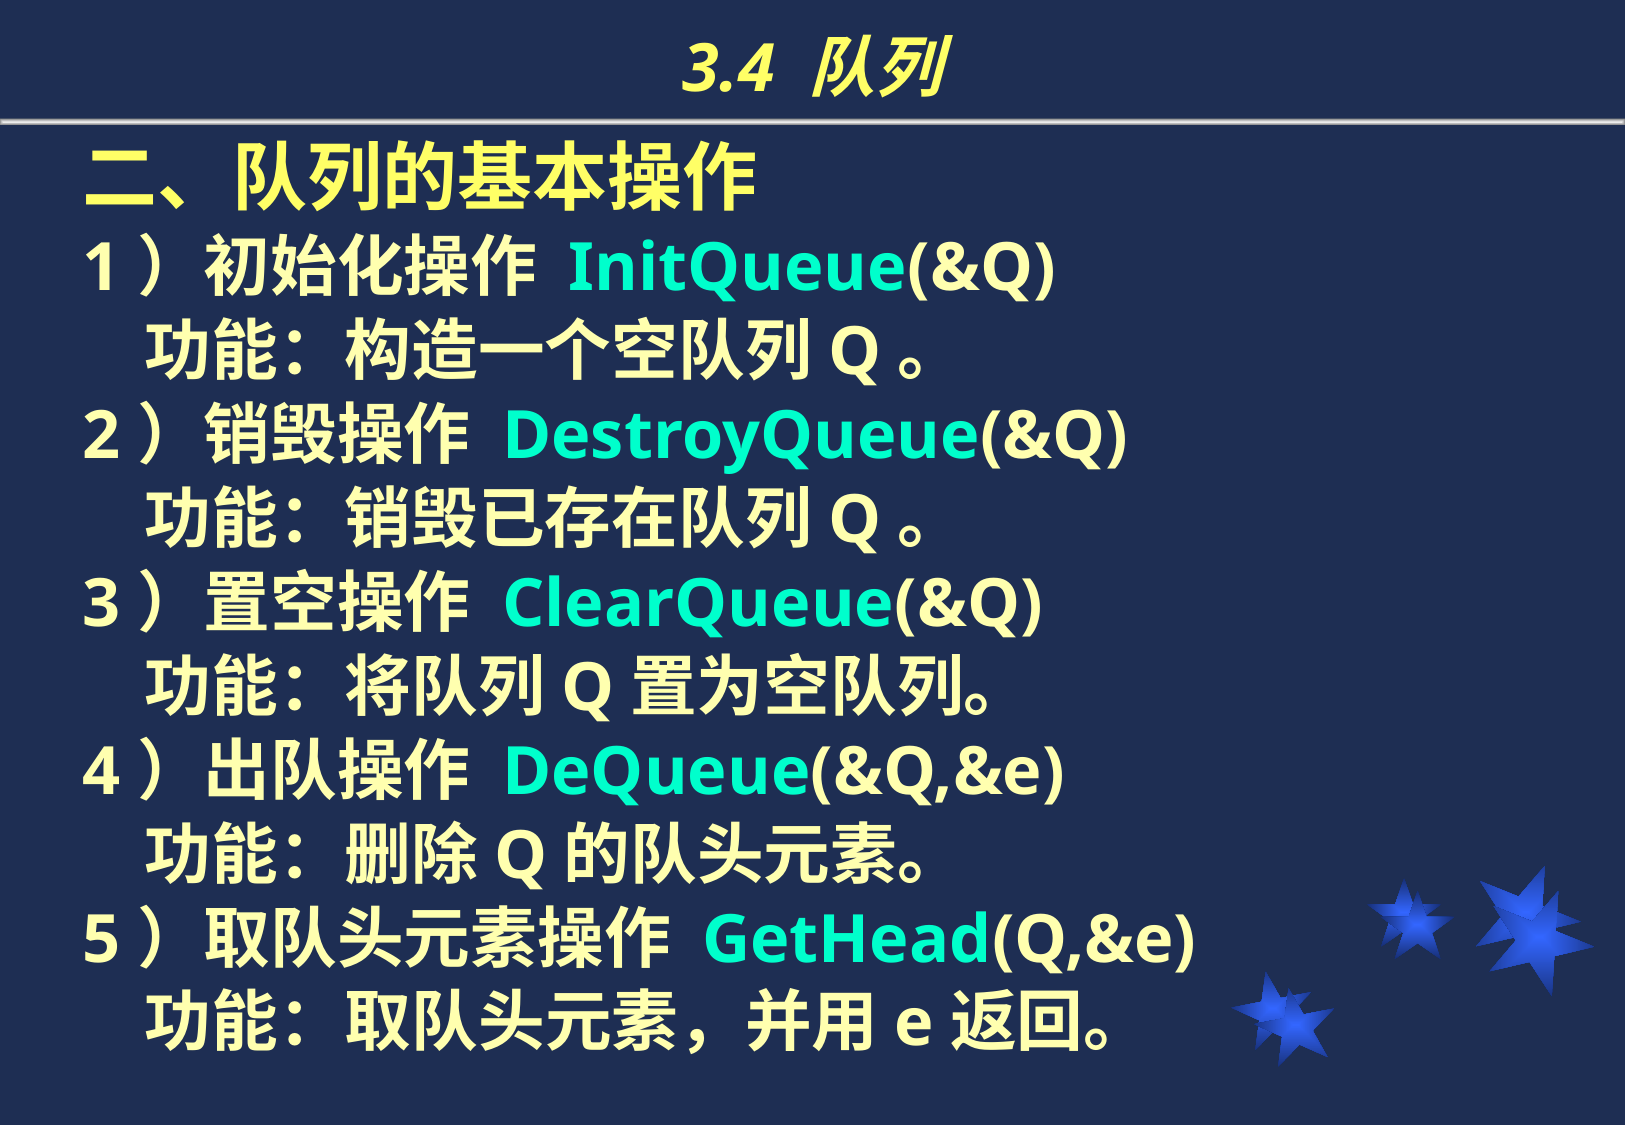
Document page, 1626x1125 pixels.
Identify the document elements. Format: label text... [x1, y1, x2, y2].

text_box 二、队列的基本操作 1）初始化操作 InitQueue(&Q) 功能：构造一个空队列Q。 2）销毁操作 DestroyQueue(&Q) 功能：销毁已存在队列Q。 3）置空操作 ClearQueue(&Q) 功能：将队列Q置为空队列。 4）出队操作 DeQueue(&Q,&e) 功能：删除Q的队头元素。 5）取队头元素操作 GetHead(Q,&e) 功能：取队头元素，并用e返回。 [68, 118, 1593, 1067]
title 3.4 队列 [0, 0, 1625, 113]
